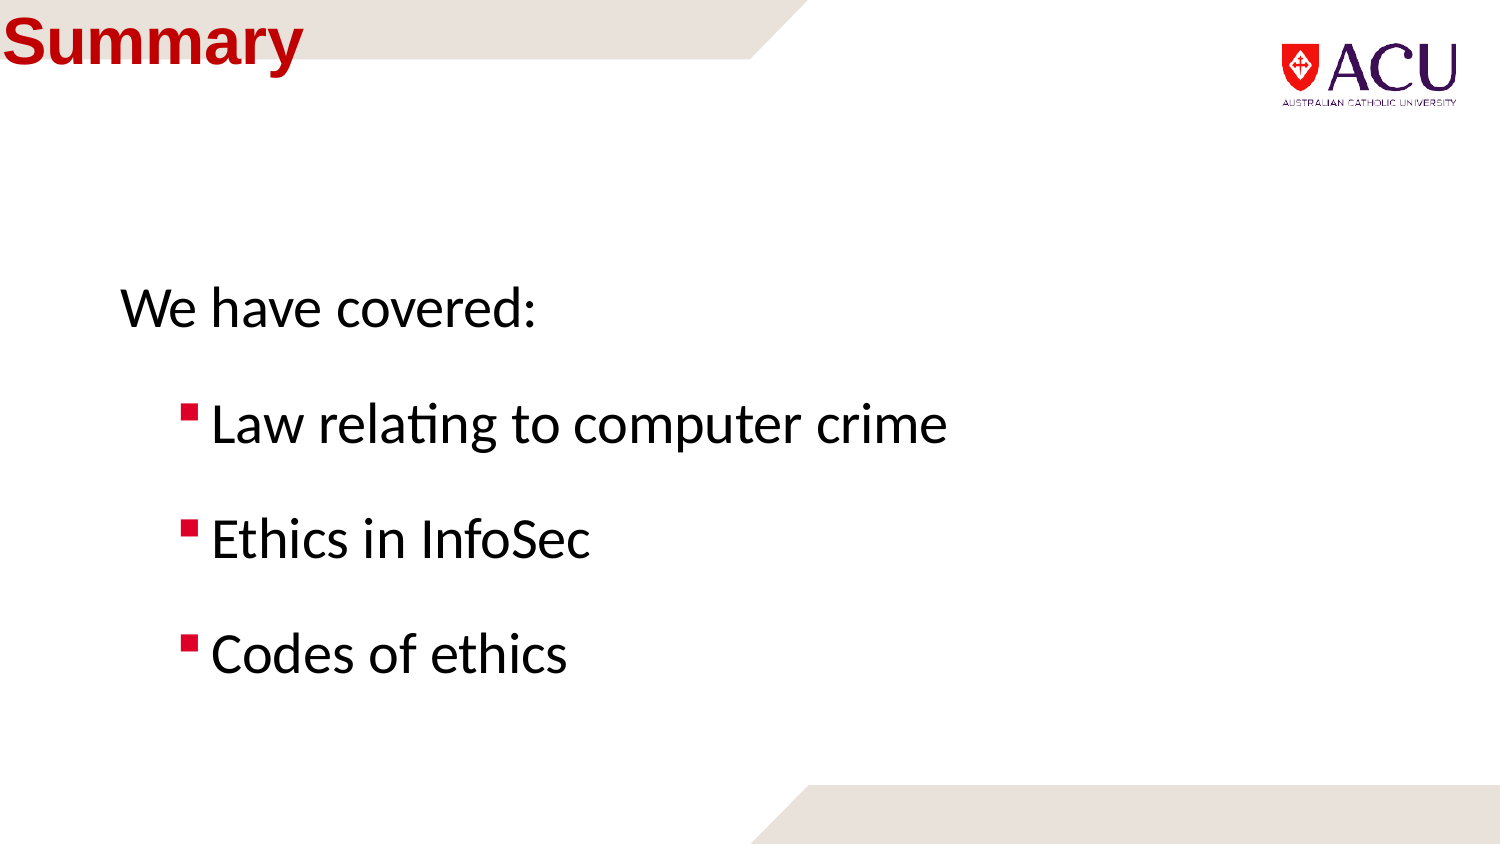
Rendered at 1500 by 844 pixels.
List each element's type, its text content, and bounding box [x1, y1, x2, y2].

title Summary [0, 0, 1158, 139]
picture [1282, 43, 1456, 106]
text_box We have covered: Law relating to computer crime Ethics in InfoSec Codes of ethics [117, 220, 1313, 686]
